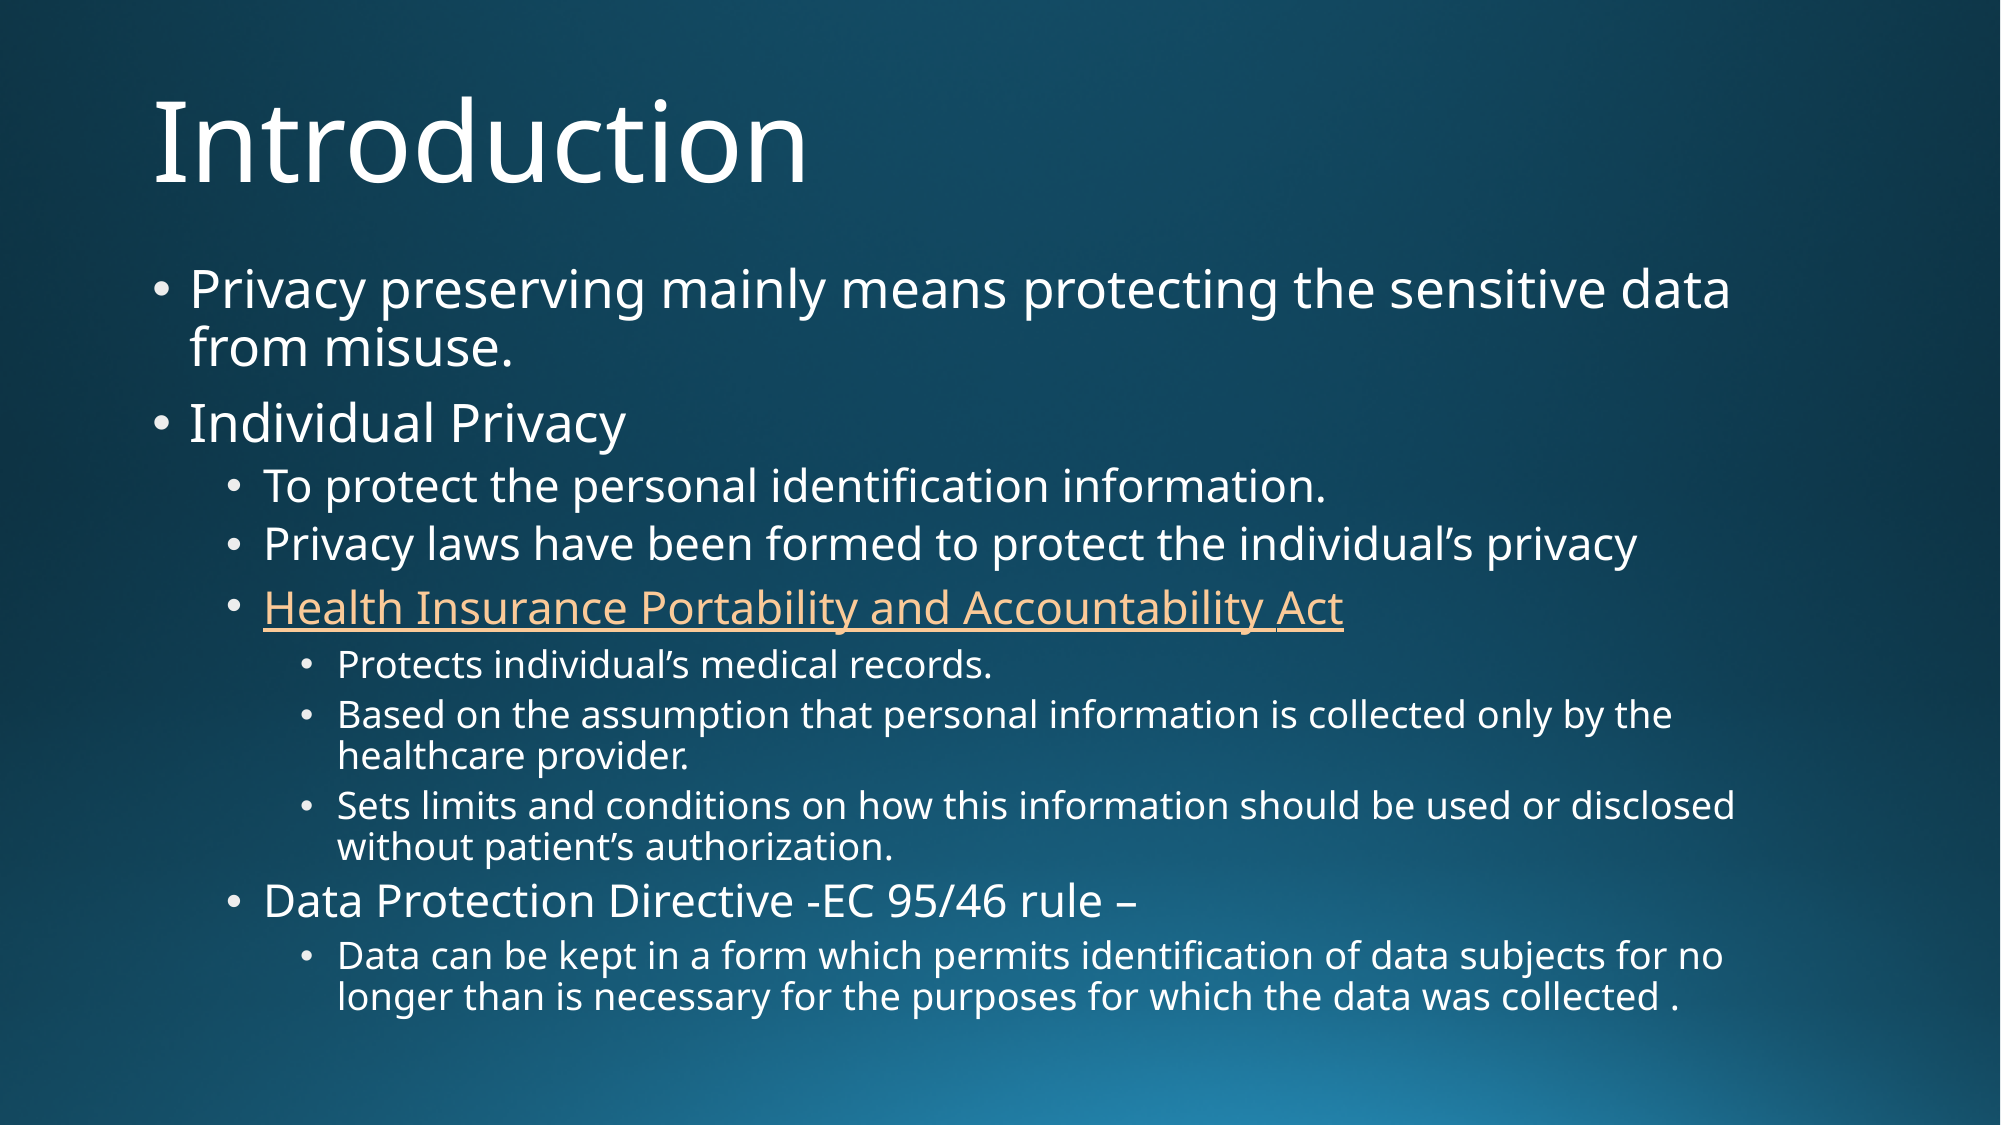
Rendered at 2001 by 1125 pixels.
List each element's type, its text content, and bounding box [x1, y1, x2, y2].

picture [0, 0, 2001, 1125]
title Introduction [137, 59, 1863, 233]
list Privacy preserving mainly means protecting the sensitive data from misuse. Individual Privacy To protect the personal identification information. Privacy laws have been formed to protect the individual’s privacy Health Insurance Portability and Accountability Act Protects individual’s medical records. Based on the assumption that personal information is collected only by the healthcare provider. Sets limits and conditions on how this information should be used or disclosed without patient’s authorization. Data Protection Directive -EC 95/46 rule – Data can be kept in a form which permits identification of data subjects for no longer than is necessary for the purposes for which the data was collected . [137, 255, 1863, 1027]
